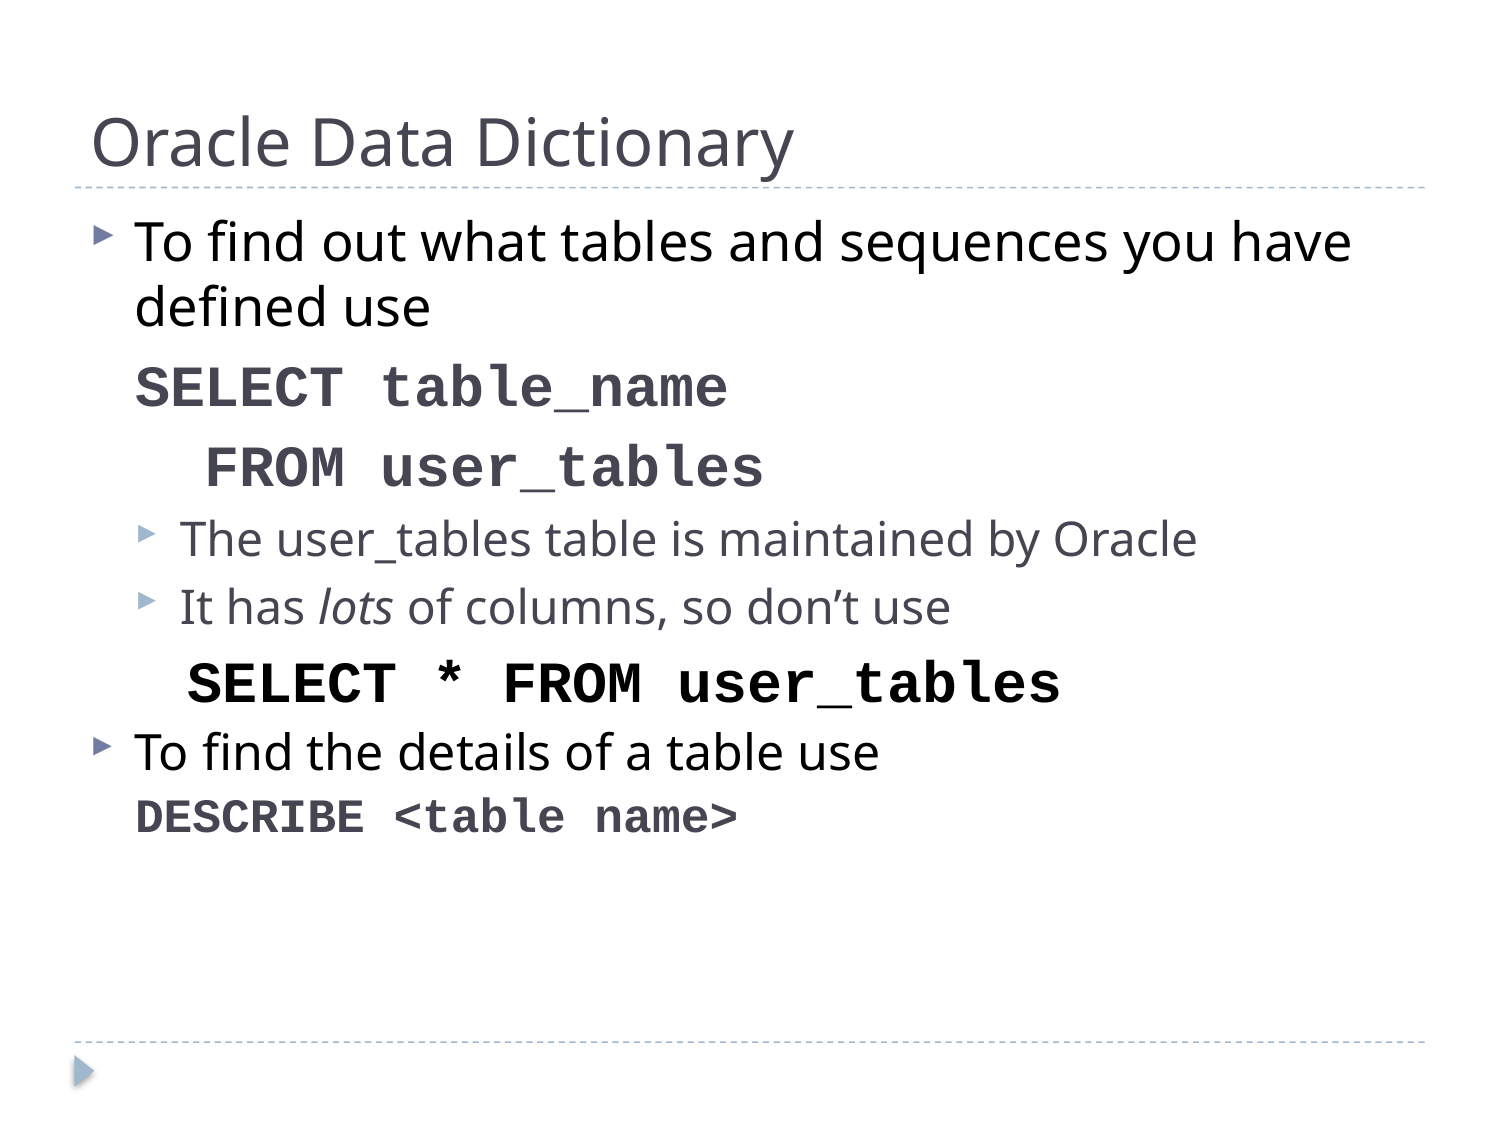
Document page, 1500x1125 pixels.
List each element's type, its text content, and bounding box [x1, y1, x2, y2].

list To find out what tables and sequences you have defined use SELECT table_name FROM user_tables The user_tables table is maintained by Oracle It has lots of columns, so don’t use SELECT * FROM user_tables To find the details of a table use DESCRIBE <table name> [75, 200, 1425, 1006]
title Oracle Data Dictionary [75, 24, 1425, 188]
